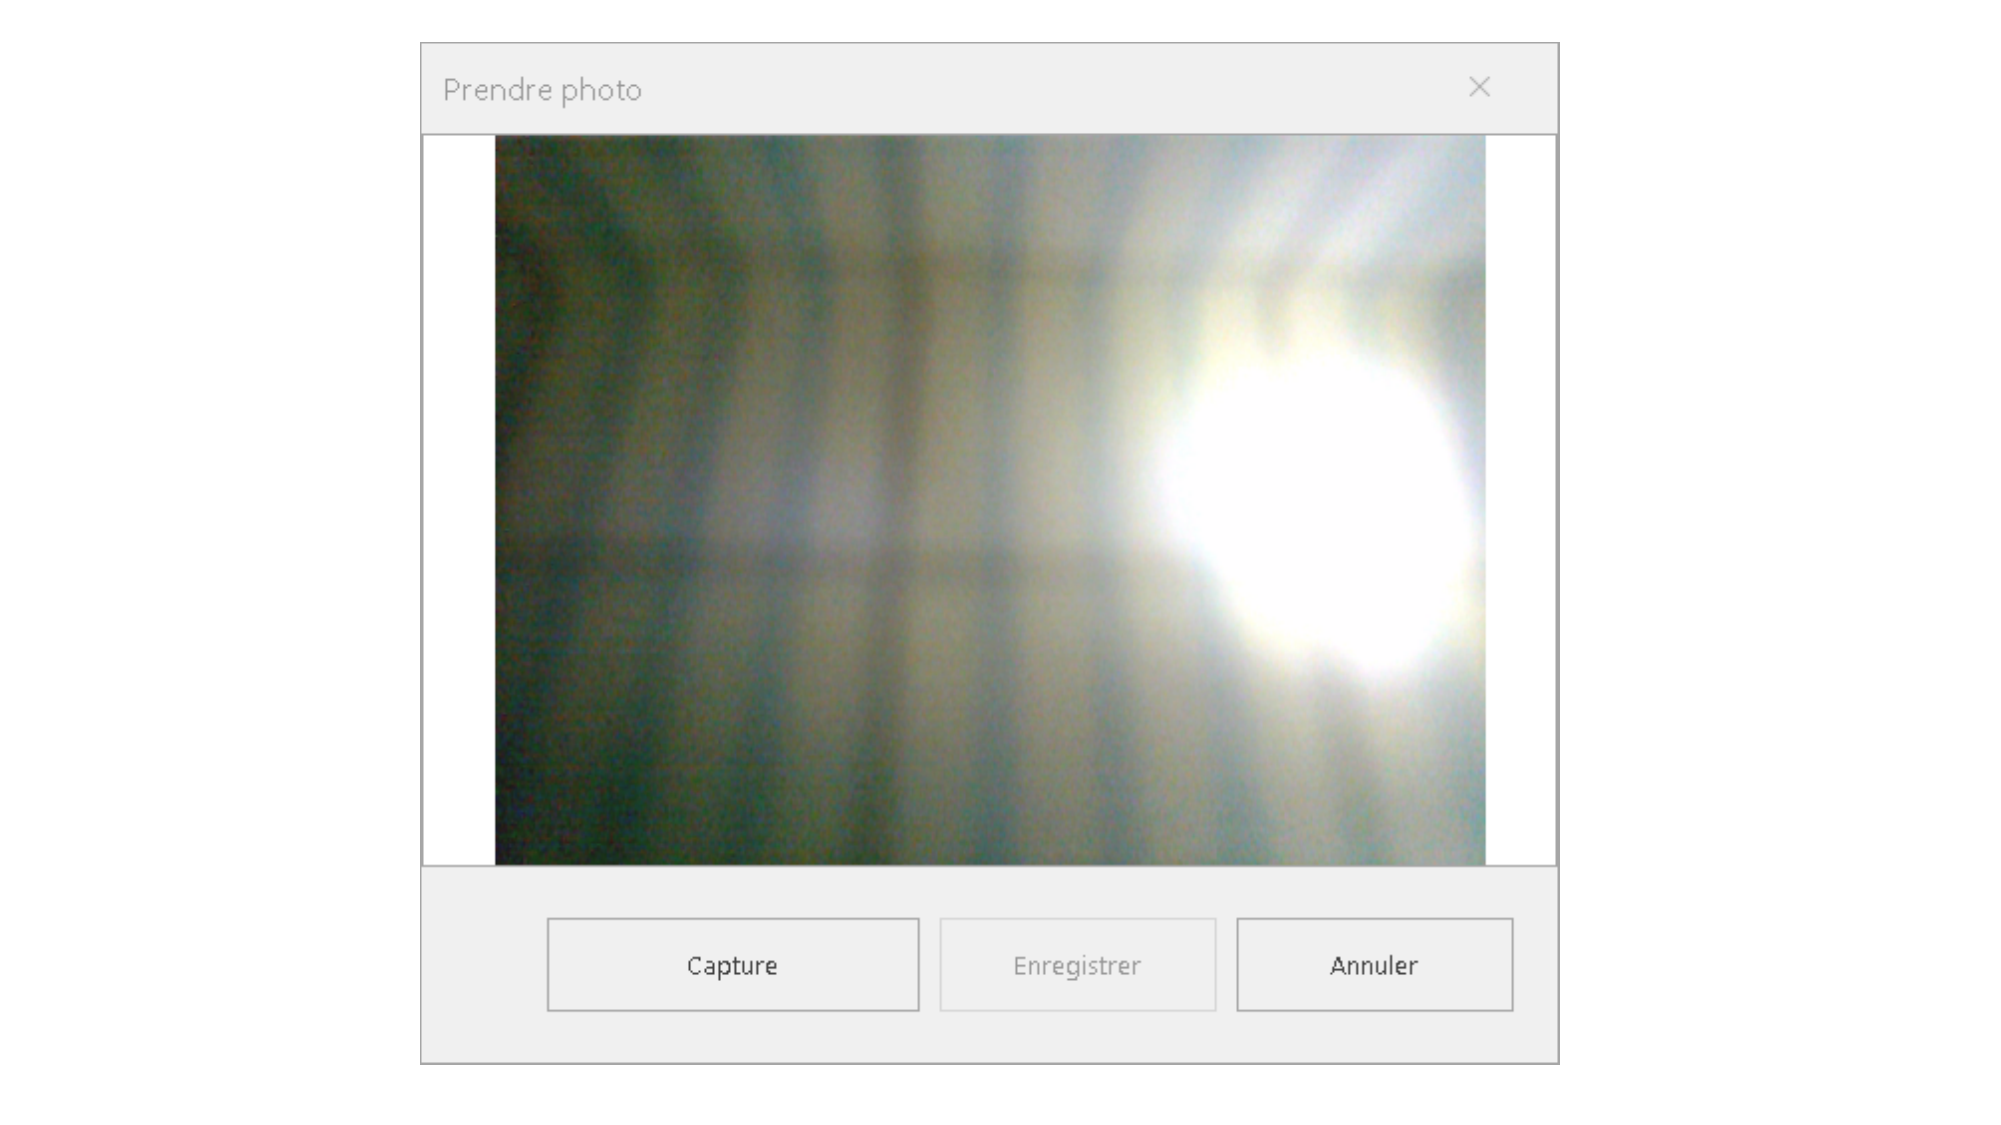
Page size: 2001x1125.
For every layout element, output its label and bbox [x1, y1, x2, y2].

picture [419, 42, 1560, 1065]
